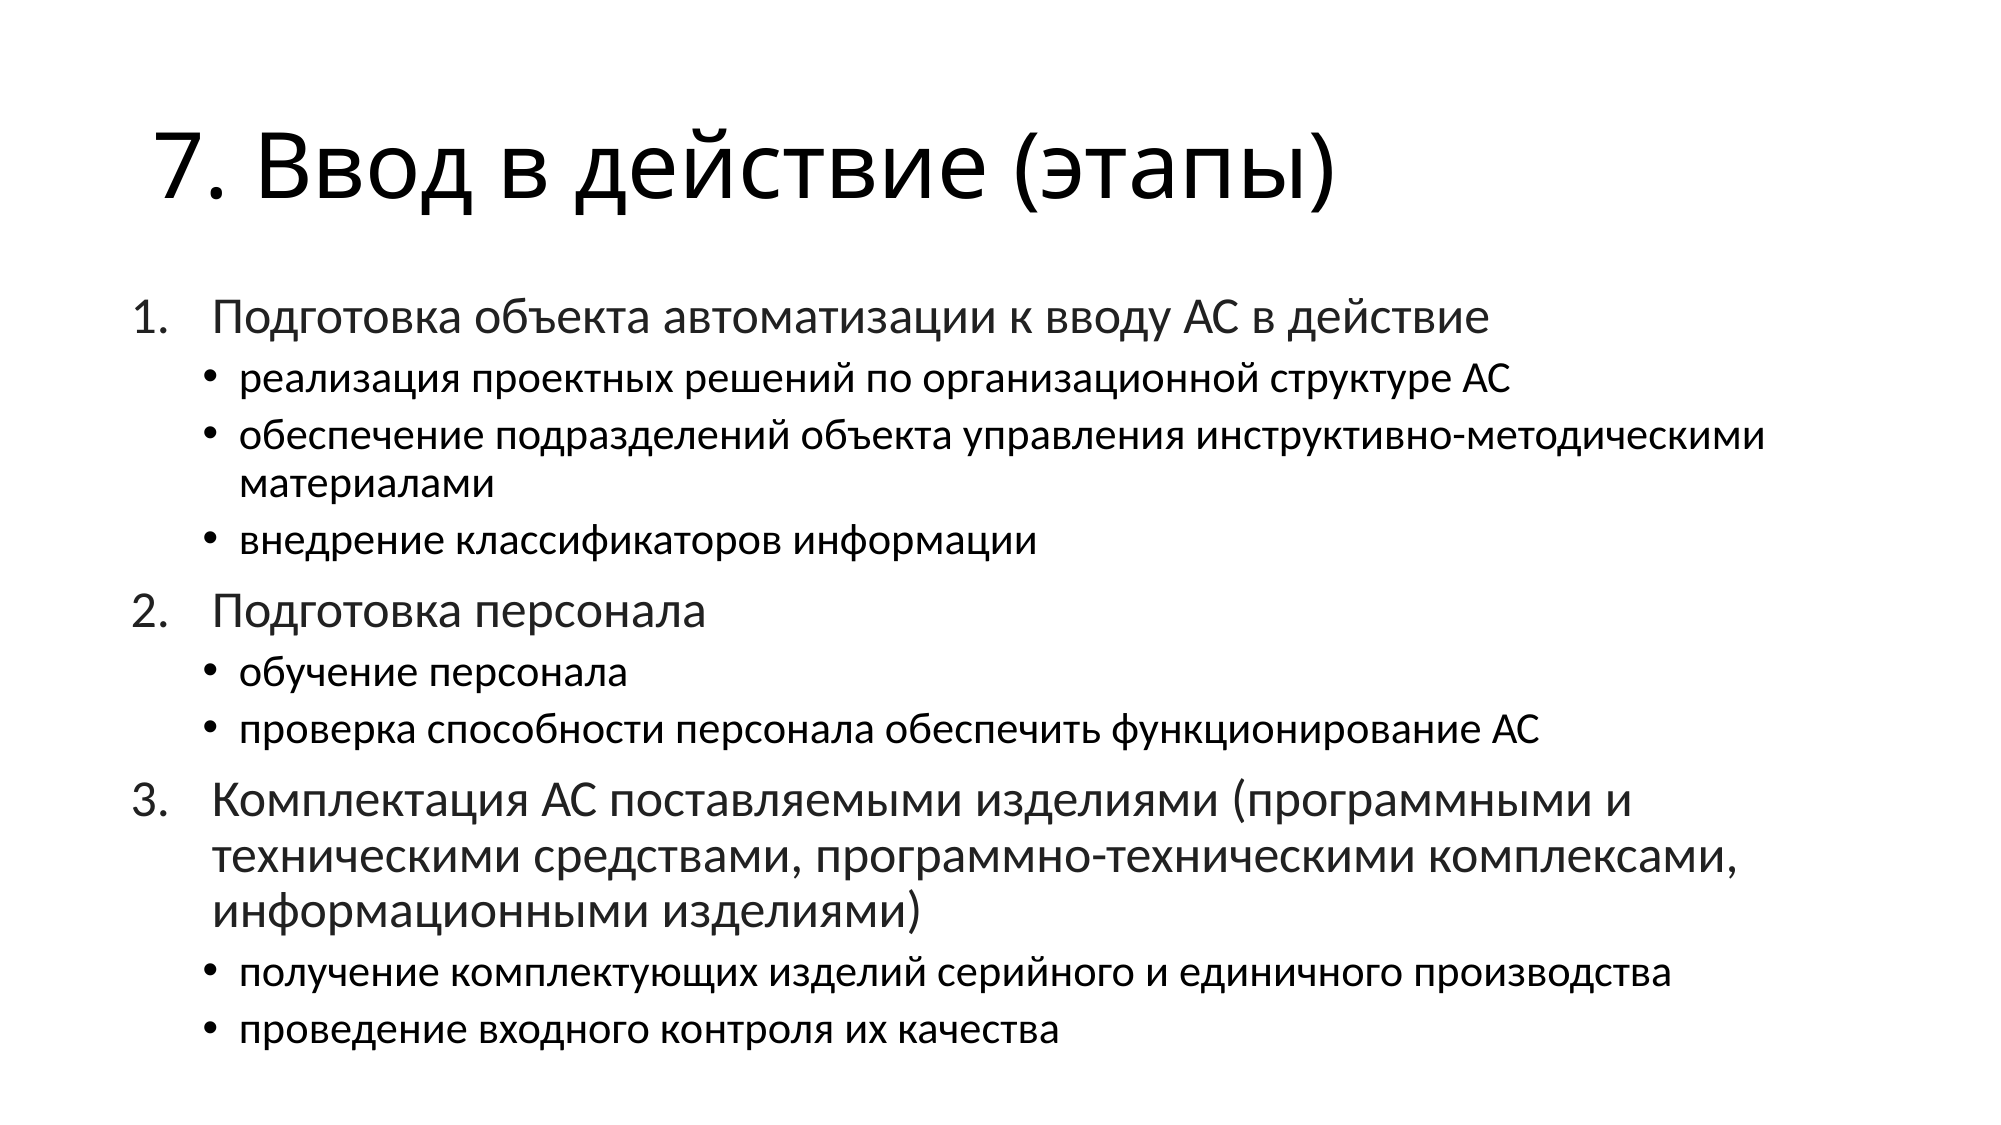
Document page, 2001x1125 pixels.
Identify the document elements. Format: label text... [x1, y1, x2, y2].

title 7. Ввод в действие (этапы) [137, 59, 1863, 278]
list Подготовка объекта автоматизации к вводу АС в действие реализация проектных решений по организационной структуре АС обеспечение подразделений объекта управления инструктивно-методическими материалами внедрение классификаторов информации Подготовка персонала обучение персонала проверка способности персонала обеспечить функционирование АС Комплектация АС поставляемыми изделиями (программными и техническими средствами, программно-техническими комплексами, информационными изделиями) получение комплектующих изделий серийного и единичного производства проведение входного контроля их качества [115, 281, 1885, 1066]
